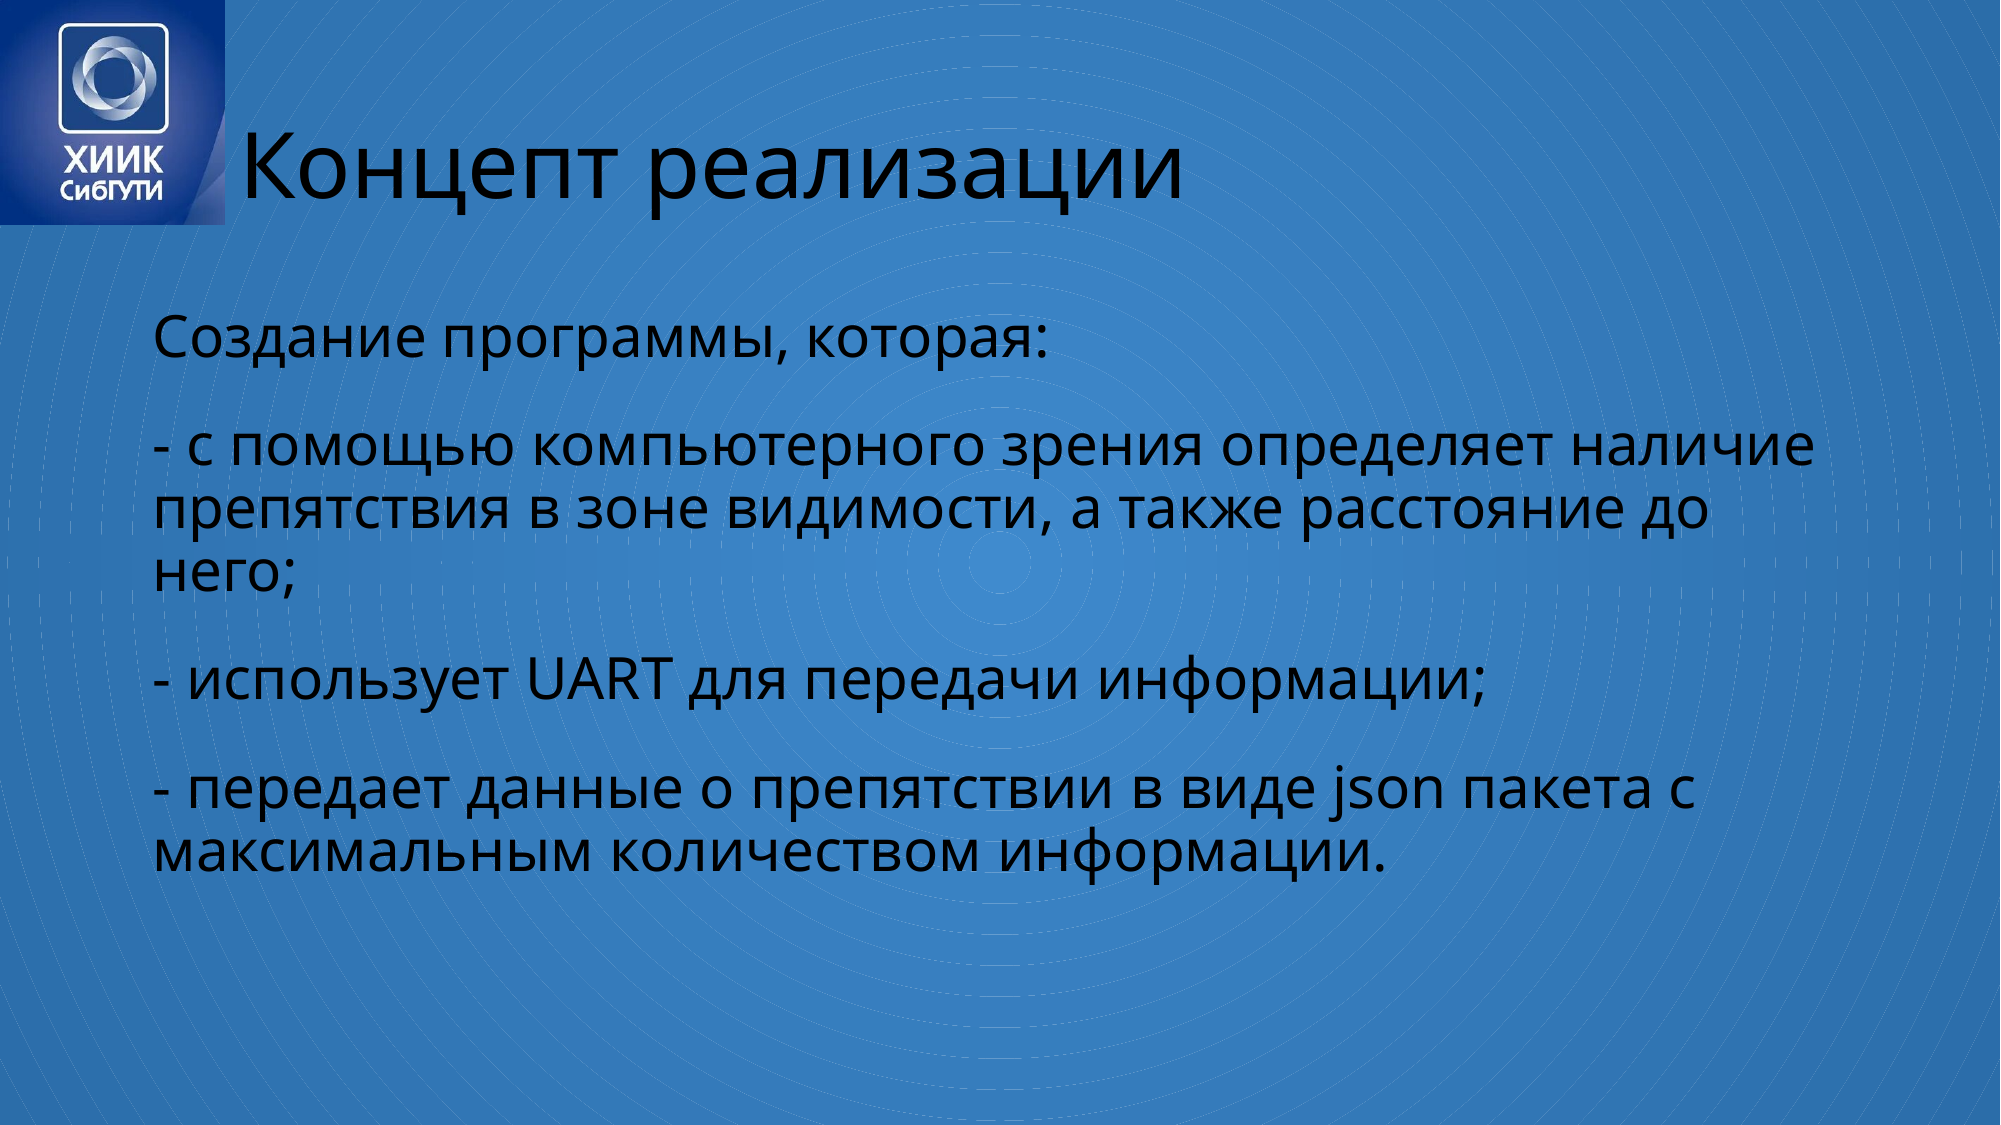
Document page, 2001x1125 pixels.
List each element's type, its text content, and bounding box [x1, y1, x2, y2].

picture [0, 0, 225, 225]
list Создание программы, которая: - с помощью компьютерного зрения определяет наличие препятствия в зоне видимости, а также расстояние до него; - использует UART для передачи информации; - передает данные о препятствии в виде json пакета с максимальным количеством информации. [137, 299, 1863, 1014]
title Концепт реализации [224, 59, 1863, 278]
